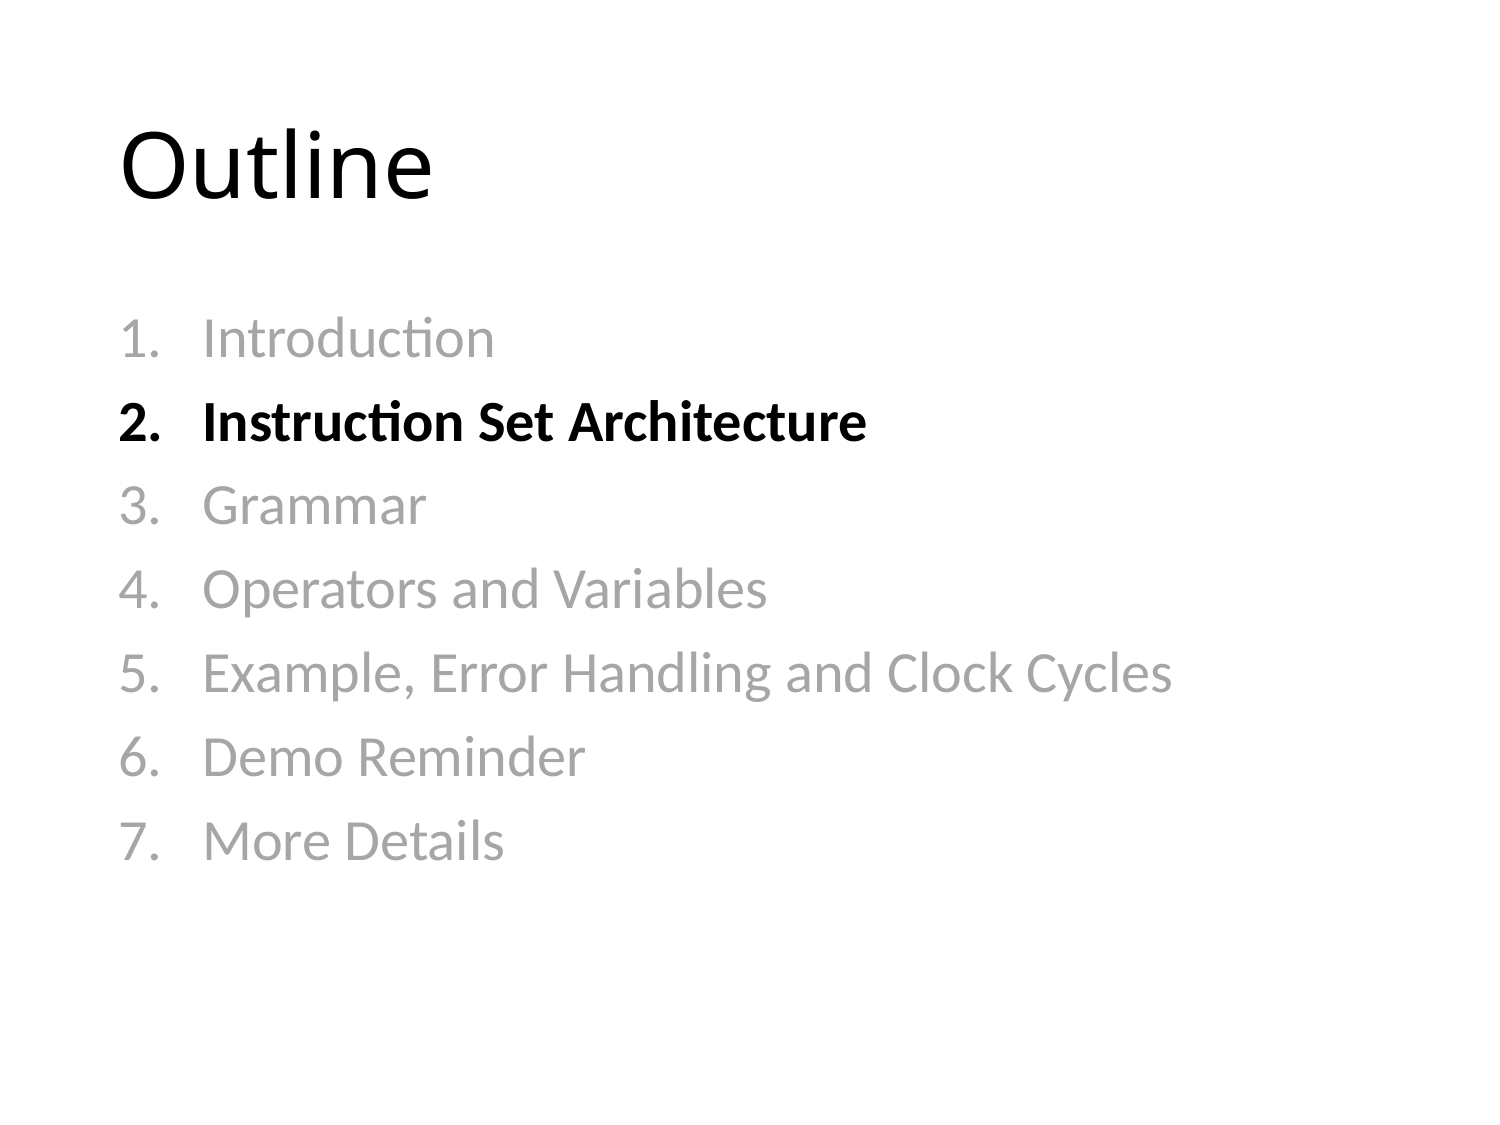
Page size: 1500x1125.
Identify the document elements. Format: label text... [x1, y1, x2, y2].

list Introduction Instruction Set Architecture Grammar Operators and Variables Example, Error Handling and Clock Cycles Demo Reminder More Details [103, 299, 1397, 1014]
title Outline [103, 59, 1397, 278]
